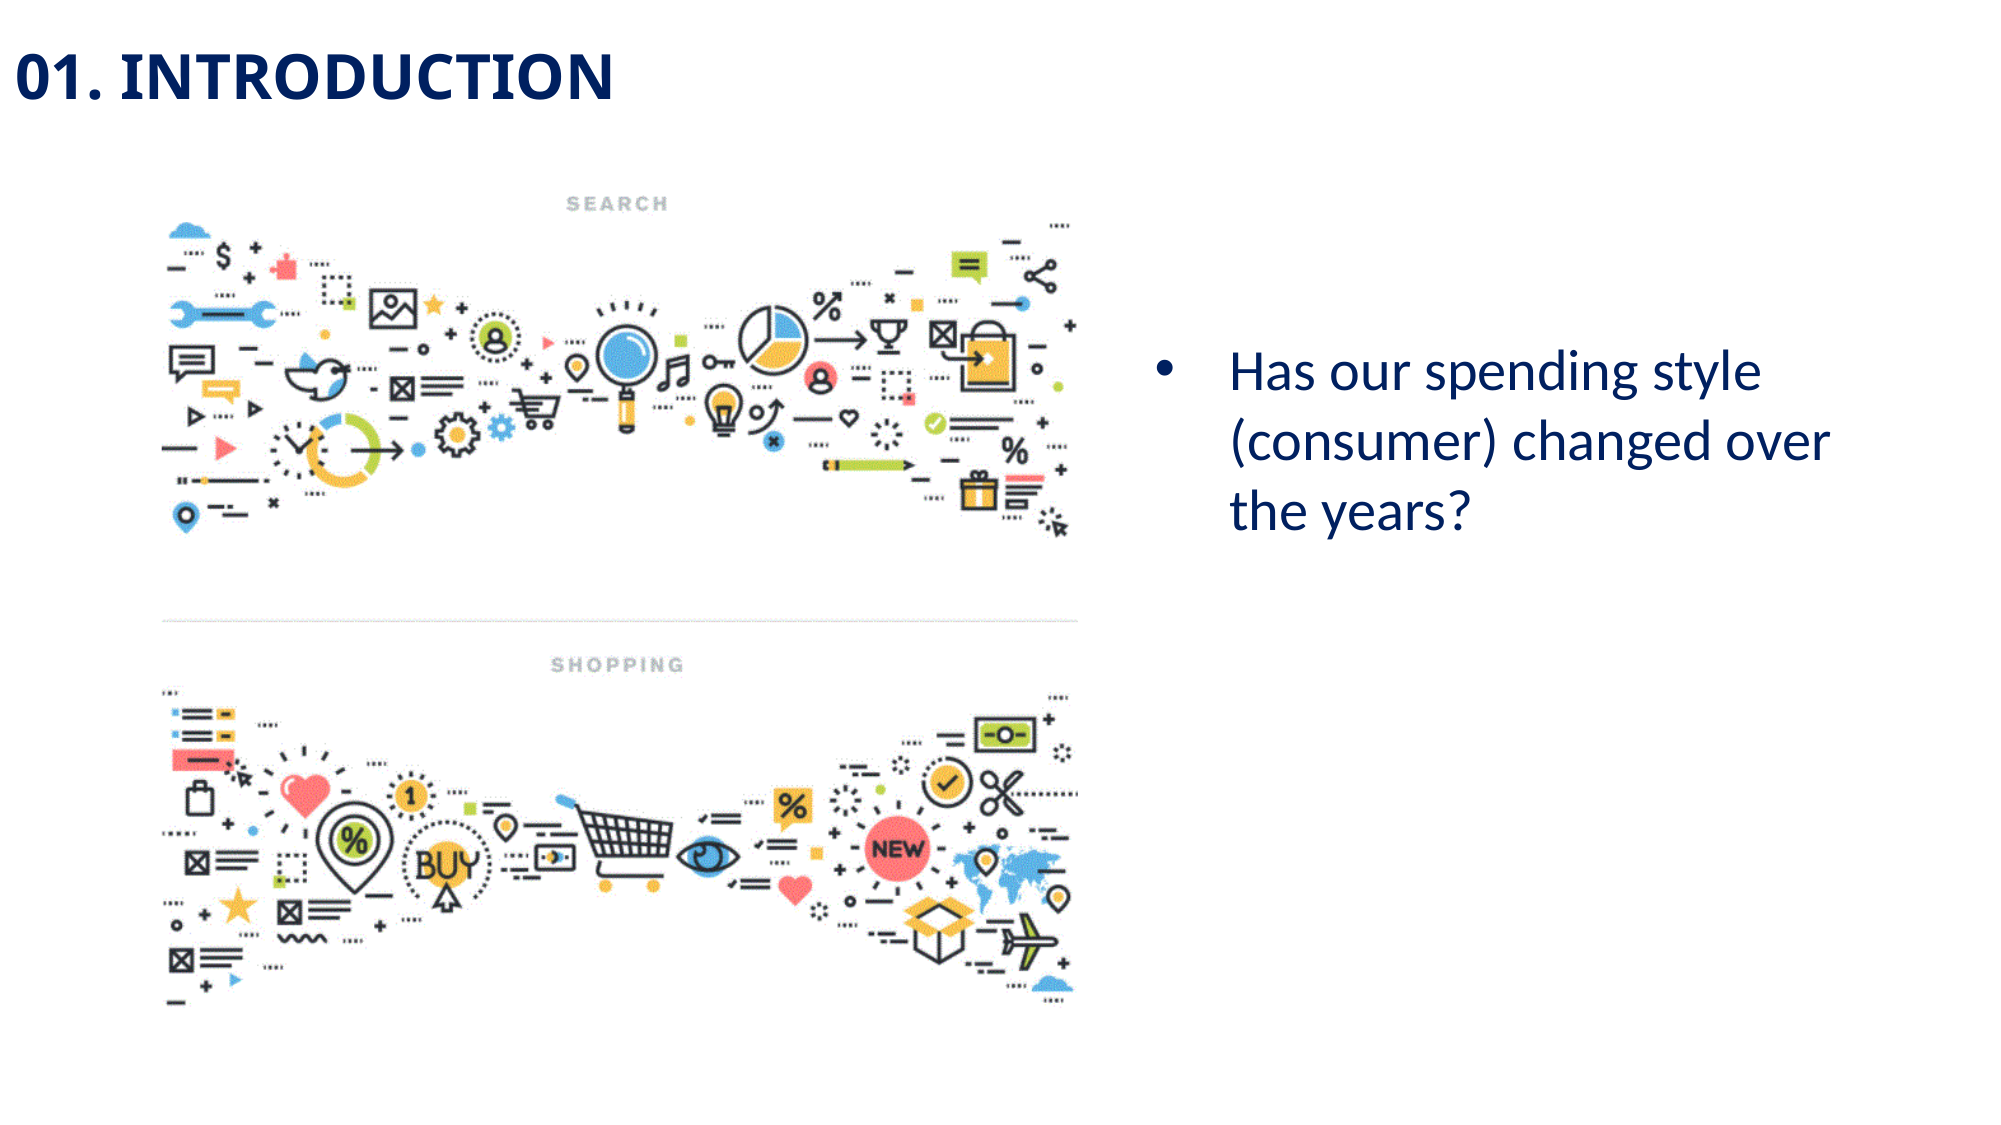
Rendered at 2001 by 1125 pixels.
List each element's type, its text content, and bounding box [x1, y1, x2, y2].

text_box Has our spending style (consumer) changed over the years? [1139, 324, 1872, 550]
title 01. INTRODUCTION [0, 33, 2000, 125]
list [153, 179, 1083, 1017]
